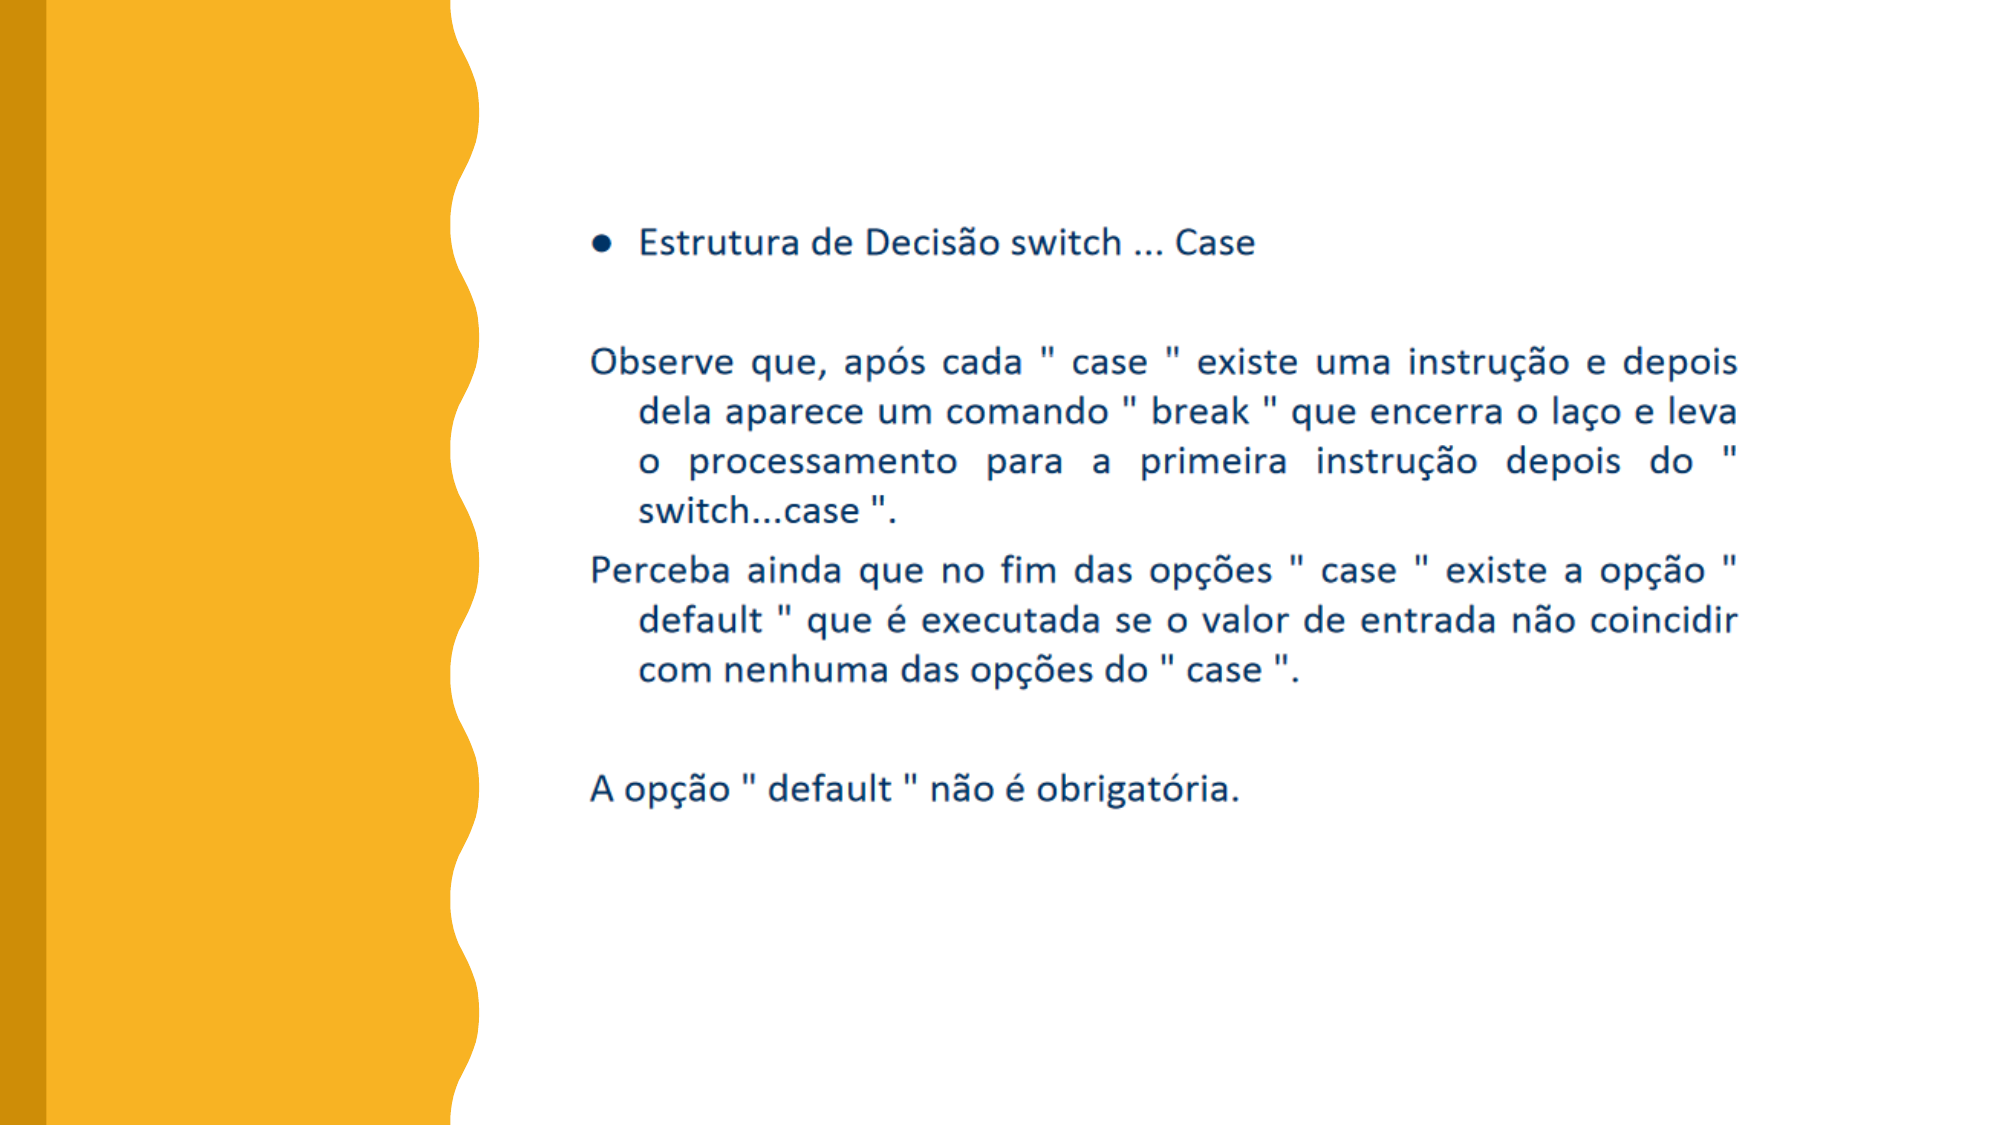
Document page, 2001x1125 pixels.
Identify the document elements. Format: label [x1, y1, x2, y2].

text_box [47, 0, 480, 1125]
picture [578, 218, 1762, 830]
text_box [451, 0, 2000, 1125]
text_box [0, 0, 47, 1125]
